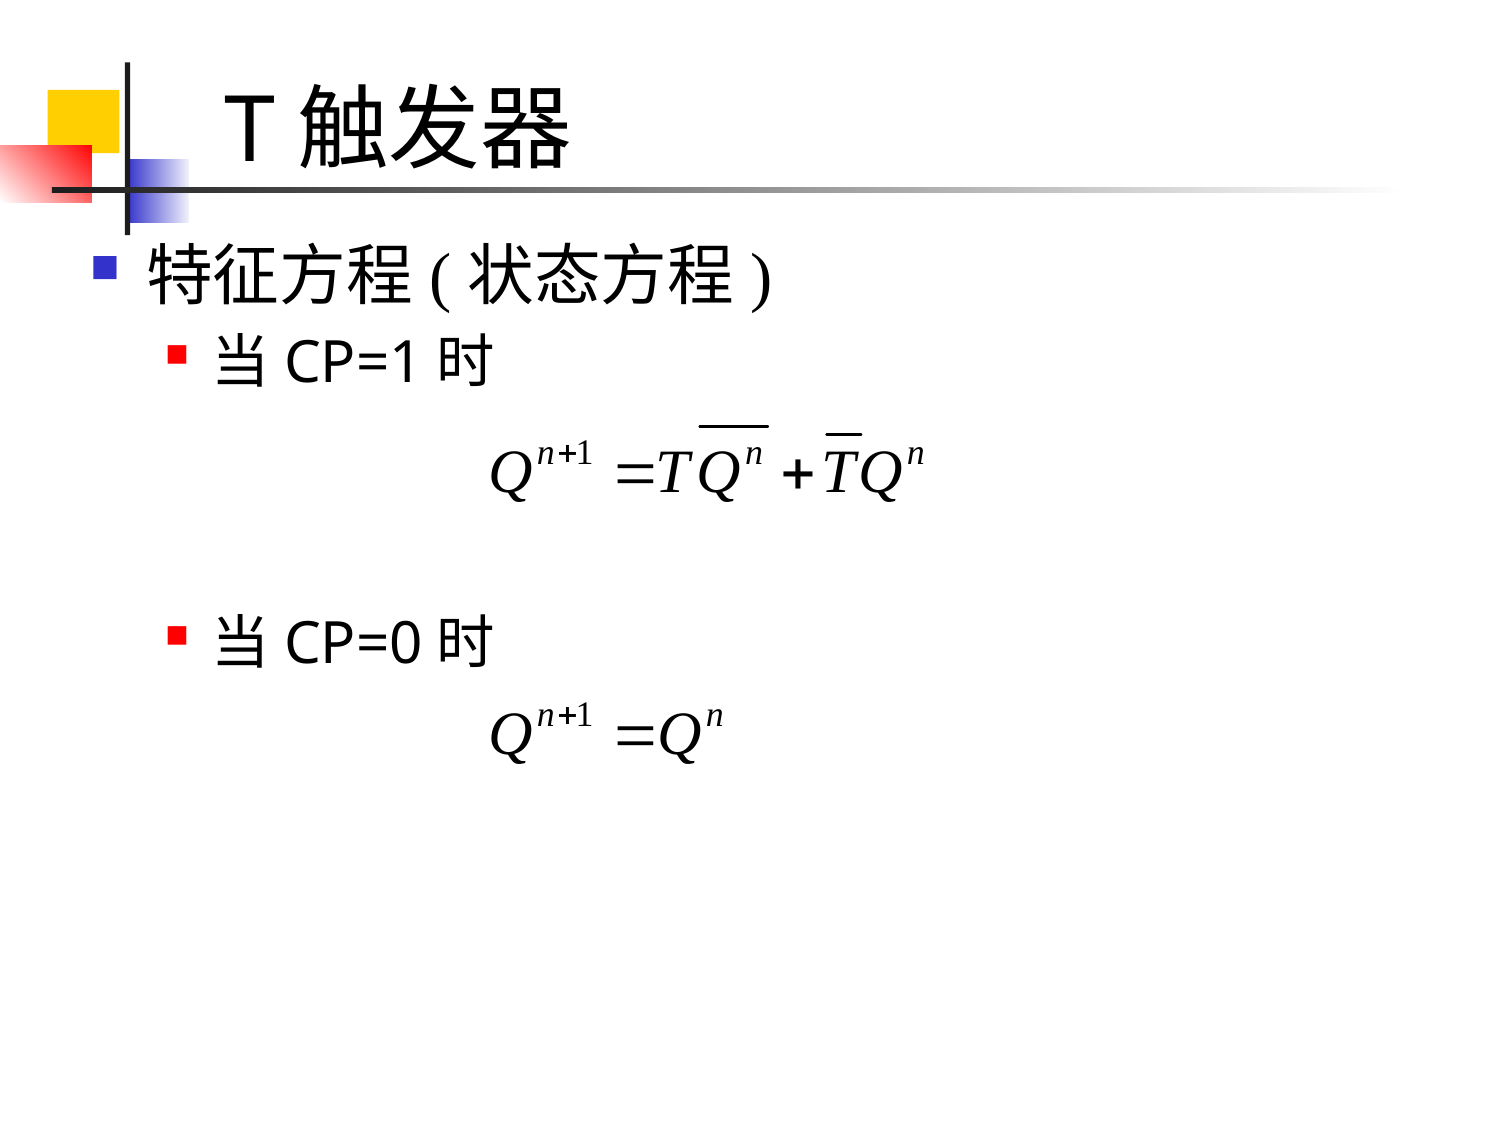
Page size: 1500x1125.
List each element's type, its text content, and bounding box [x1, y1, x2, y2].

title T触发器 [209, 87, 1488, 188]
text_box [480, 687, 738, 781]
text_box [480, 414, 938, 518]
list 特征方程(状态方程) 当CP=1时 当CP=0时 [75, 224, 1450, 1025]
